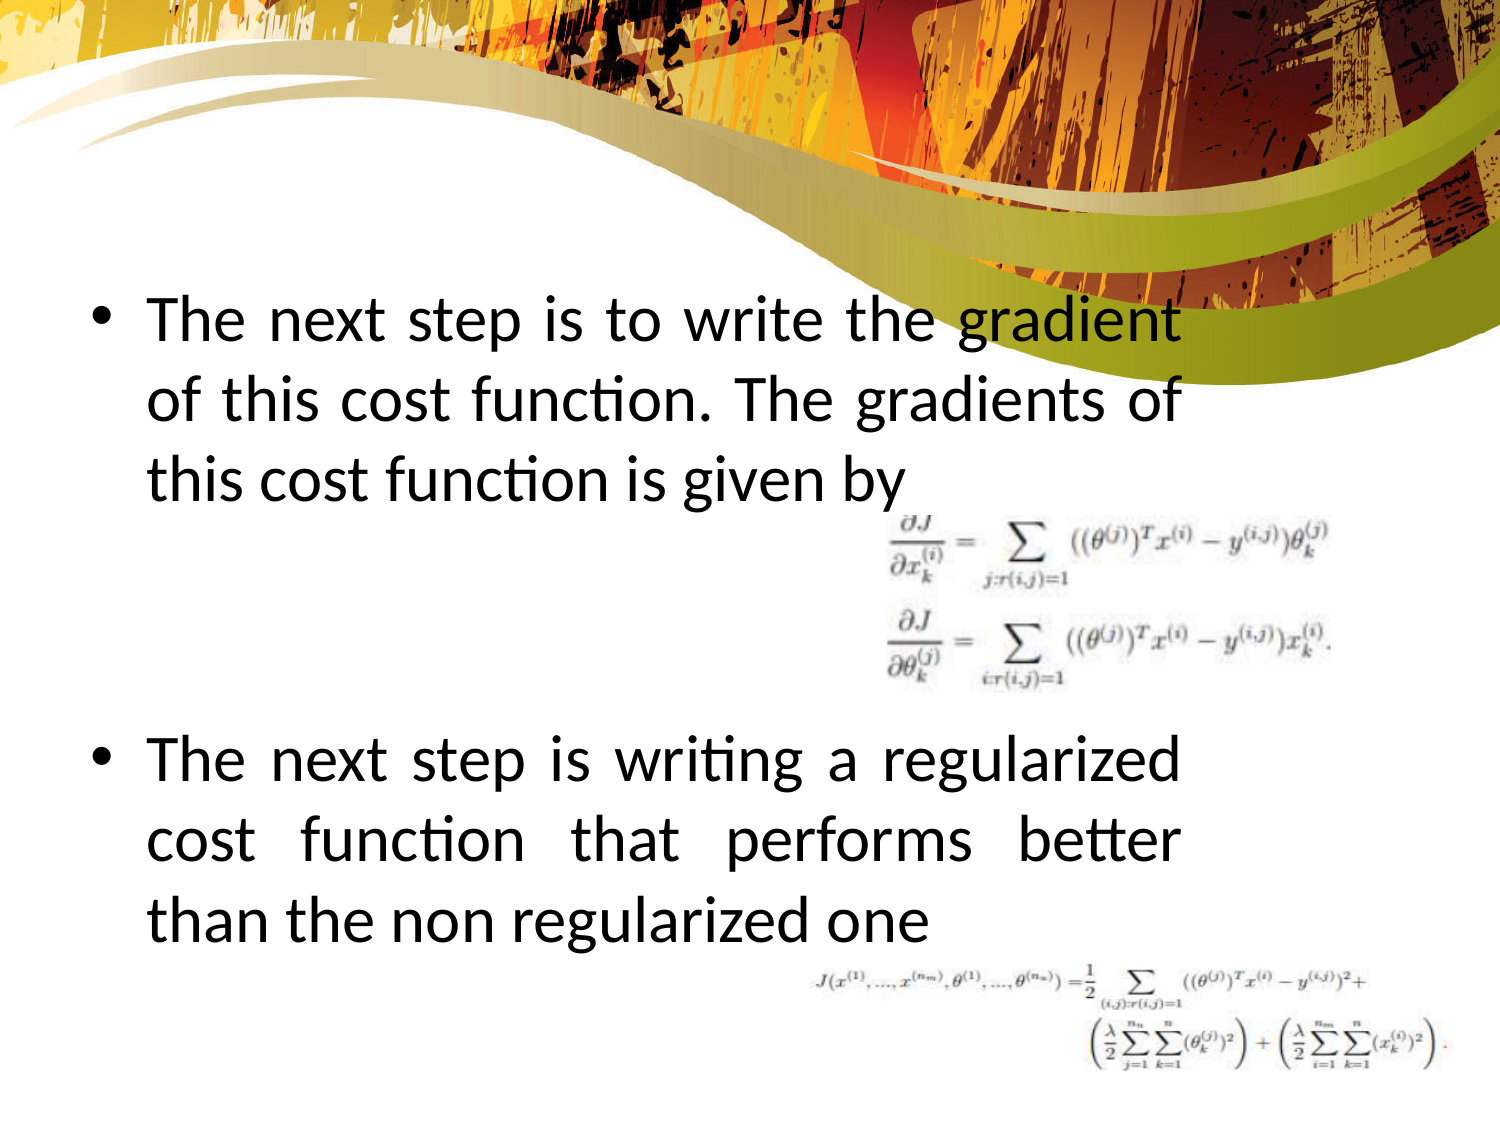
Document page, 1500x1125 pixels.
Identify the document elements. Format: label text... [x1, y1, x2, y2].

picture [0, 0, 1500, 1125]
list The next step is to write the gradient of this cost function. The gradients of this cost function is given by The next step is writing a regularized cost function that performs better than the non regularized one [75, 267, 1199, 1005]
